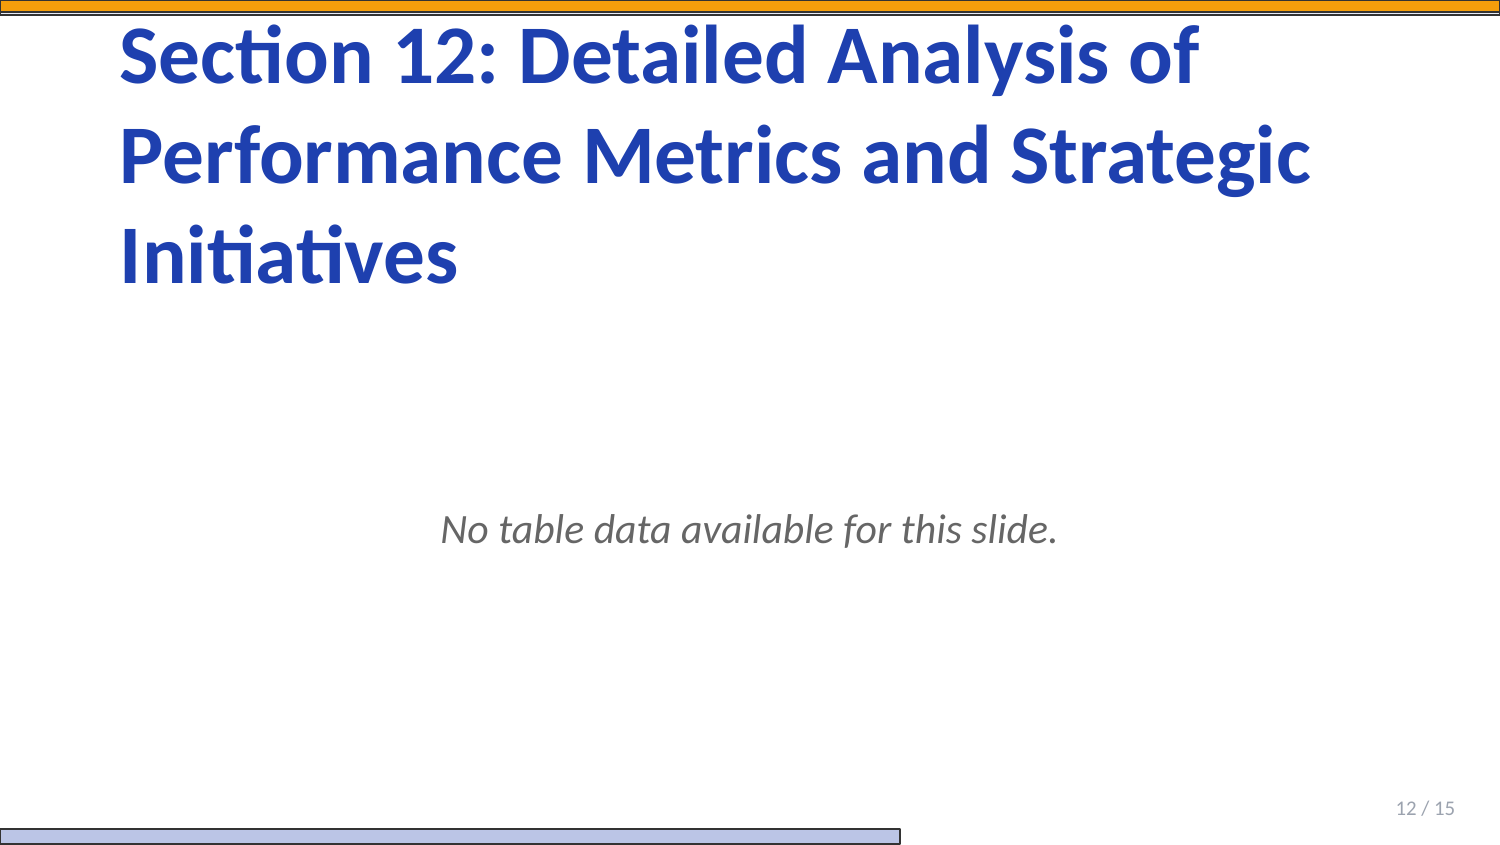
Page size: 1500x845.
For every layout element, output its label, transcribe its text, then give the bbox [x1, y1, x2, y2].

text_box [0, 829, 900, 845]
text_box [0, 0, 1500, 11]
text_box No table data available for this slide. [104, 284, 1395, 770]
text_box [0, 11, 1500, 15]
text_box 12 / 15 [1319, 784, 1470, 830]
text_box Section 12: Detailed Analysis of Performance Metrics and Strategic Initiatives [104, 89, 1395, 210]
